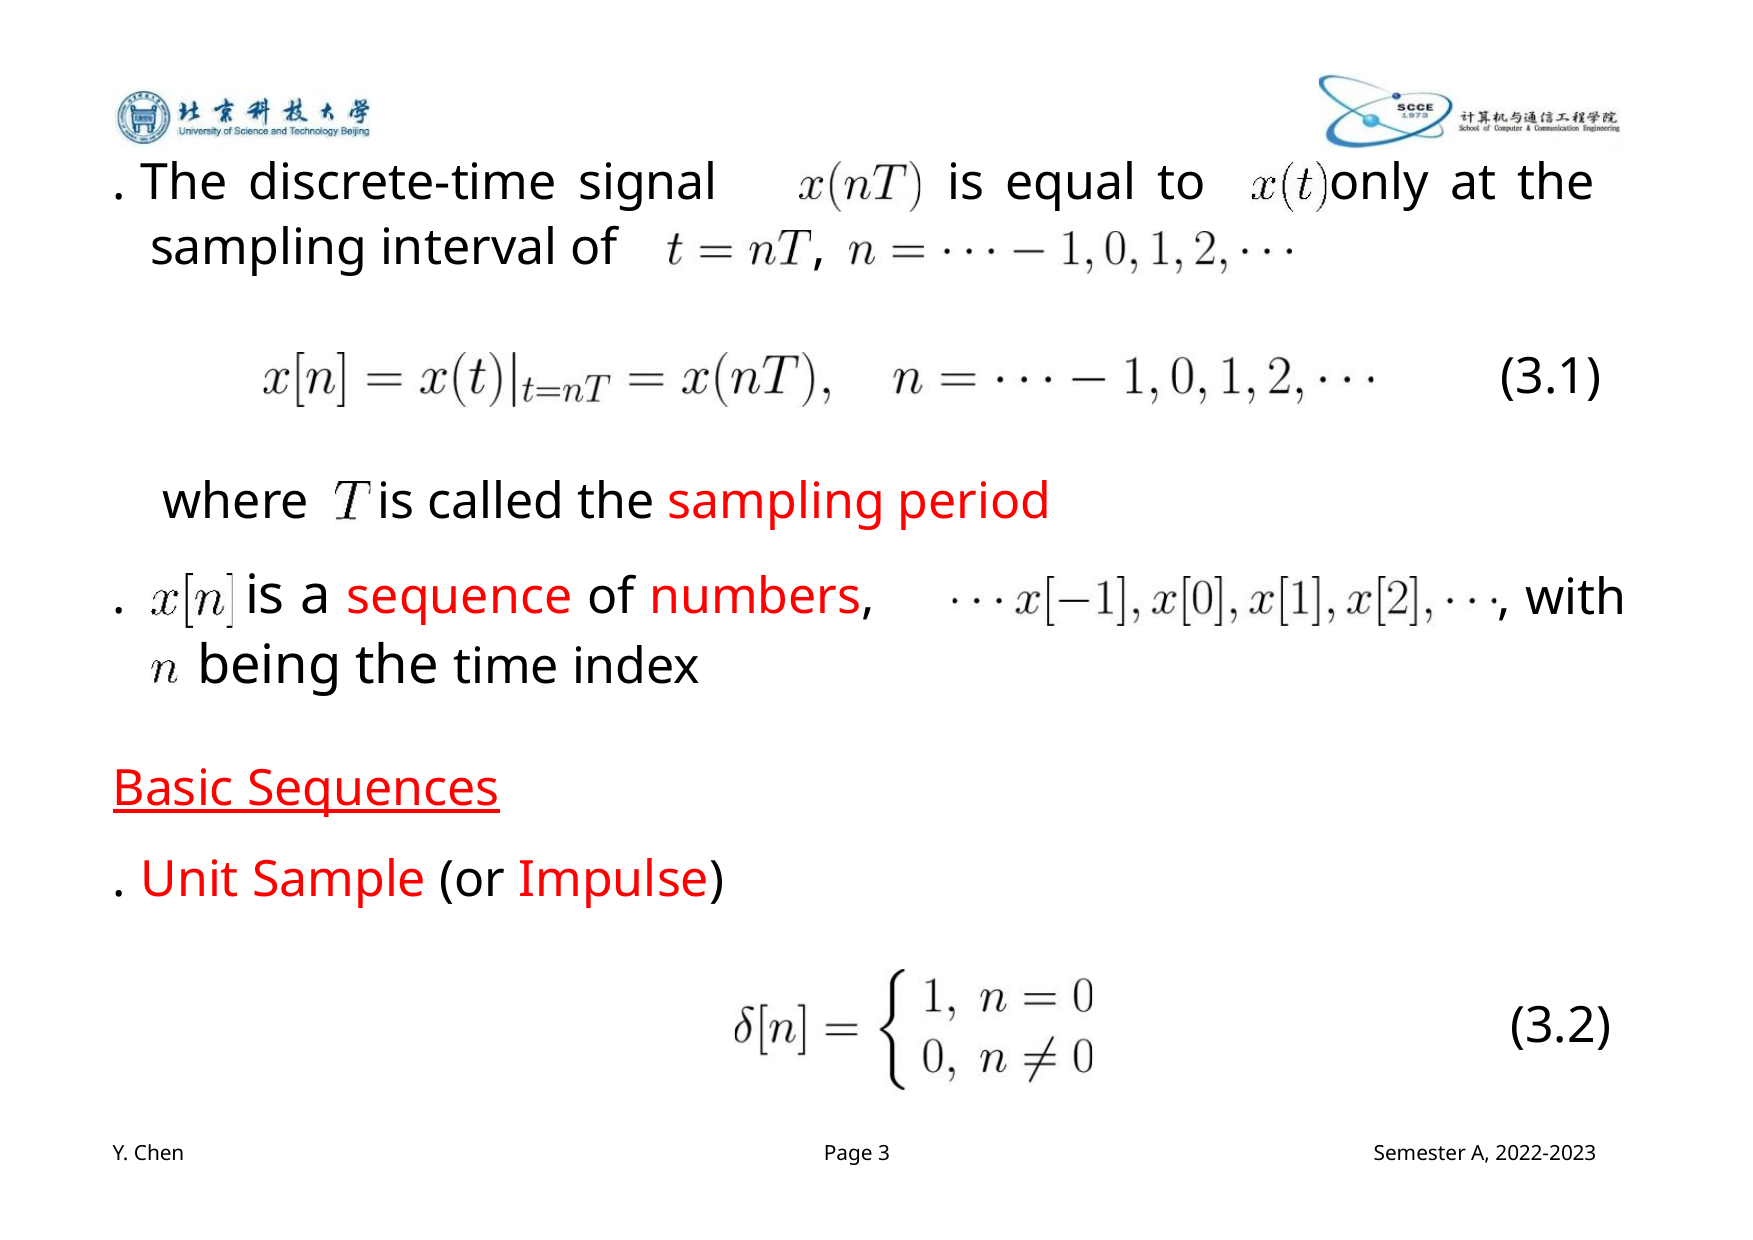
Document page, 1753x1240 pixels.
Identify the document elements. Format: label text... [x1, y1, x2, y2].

text_box [151, 625, 233, 629]
text_box is equal to only at the (3.1) [947, 148, 1666, 404]
text_box where is called the sampling period [162, 468, 1134, 529]
text_box [112, 88, 372, 149]
text_box , [812, 213, 856, 275]
text_box [674, 230, 812, 271]
text_box Page 3 [823, 1139, 920, 1165]
text_box [799, 161, 921, 214]
text_box (3.2) [1510, 991, 1663, 1053]
text_box being the time index [197, 628, 763, 694]
text_box sampling interval of [150, 213, 674, 275]
text_box , with [1497, 563, 1667, 625]
text_box Semester A, 2022-2023 [1373, 1139, 1651, 1165]
text_box . The discrete-time signal [112, 149, 798, 210]
text_box . is a sequence of numbers, [112, 559, 958, 625]
text_box [849, 231, 947, 277]
text_box Basic Sequences [112, 754, 556, 816]
text_box [952, 576, 1497, 629]
text_box [263, 352, 1374, 408]
text_box . Unit Sample (or Impulse) [112, 845, 817, 907]
text_box [734, 969, 1093, 1092]
text_box [1318, 73, 1624, 148]
text_box [151, 660, 178, 689]
text_box Y. Chen [112, 1139, 219, 1165]
